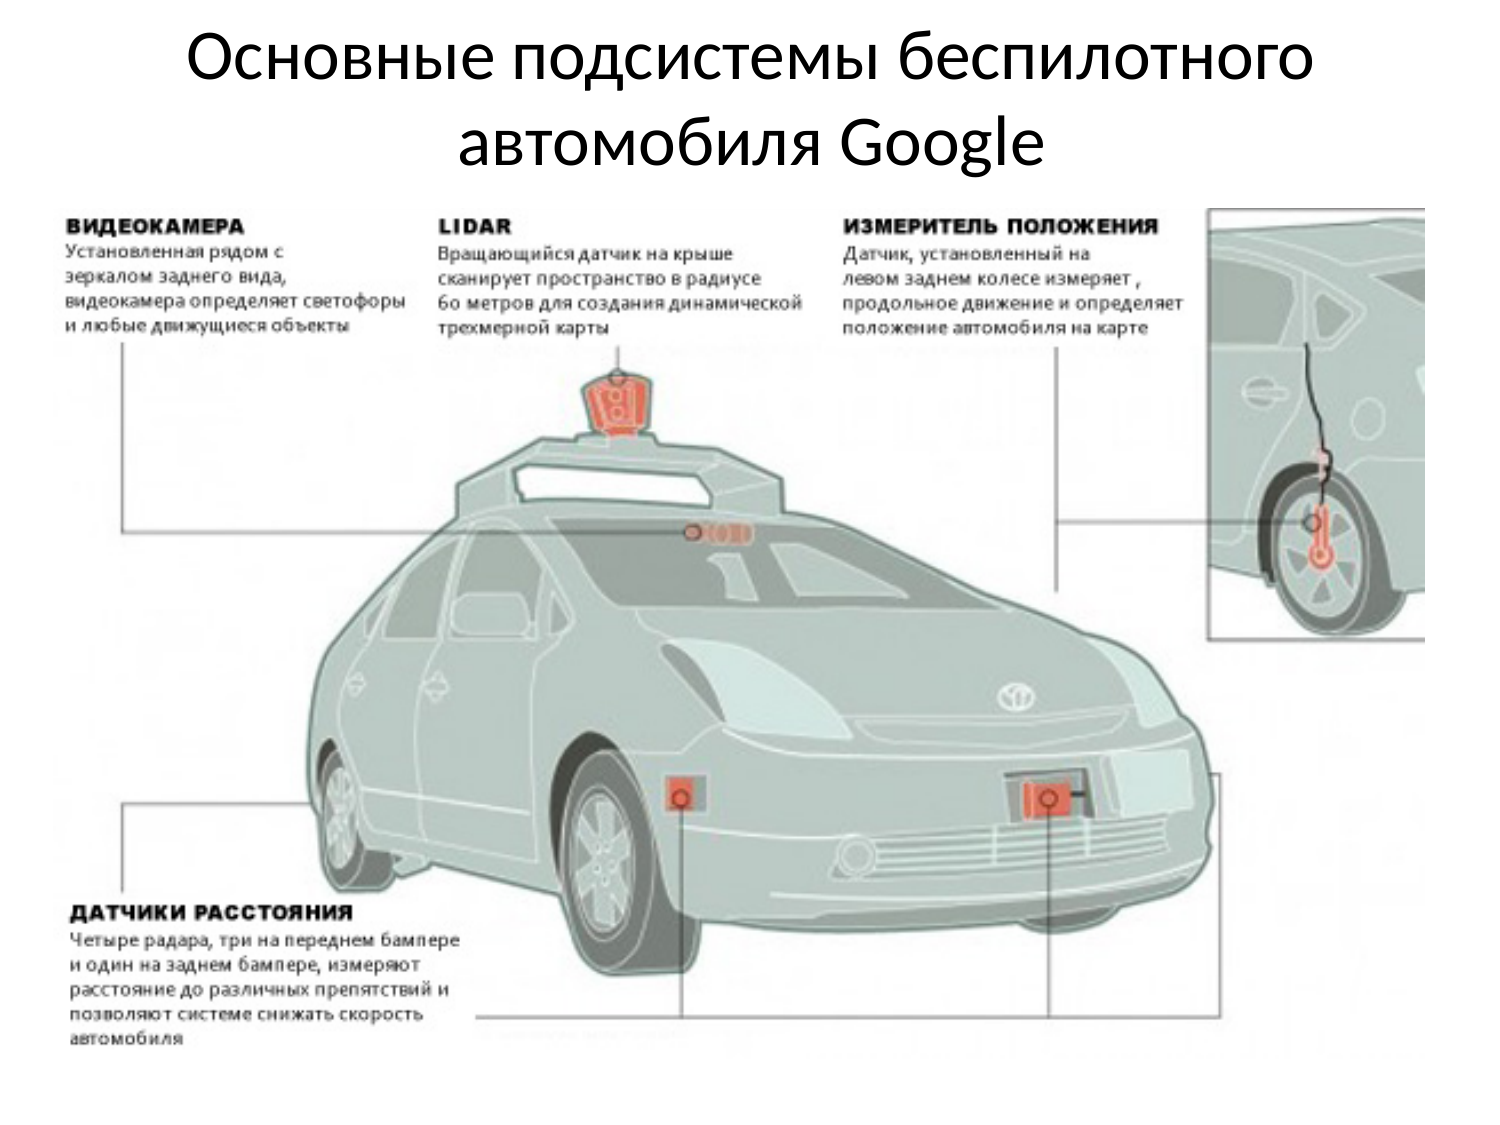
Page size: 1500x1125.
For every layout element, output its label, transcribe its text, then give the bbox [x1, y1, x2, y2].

title Основные подсистемы беспилотного автомобиля Google [76, 0, 1427, 188]
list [52, 207, 1425, 1059]
